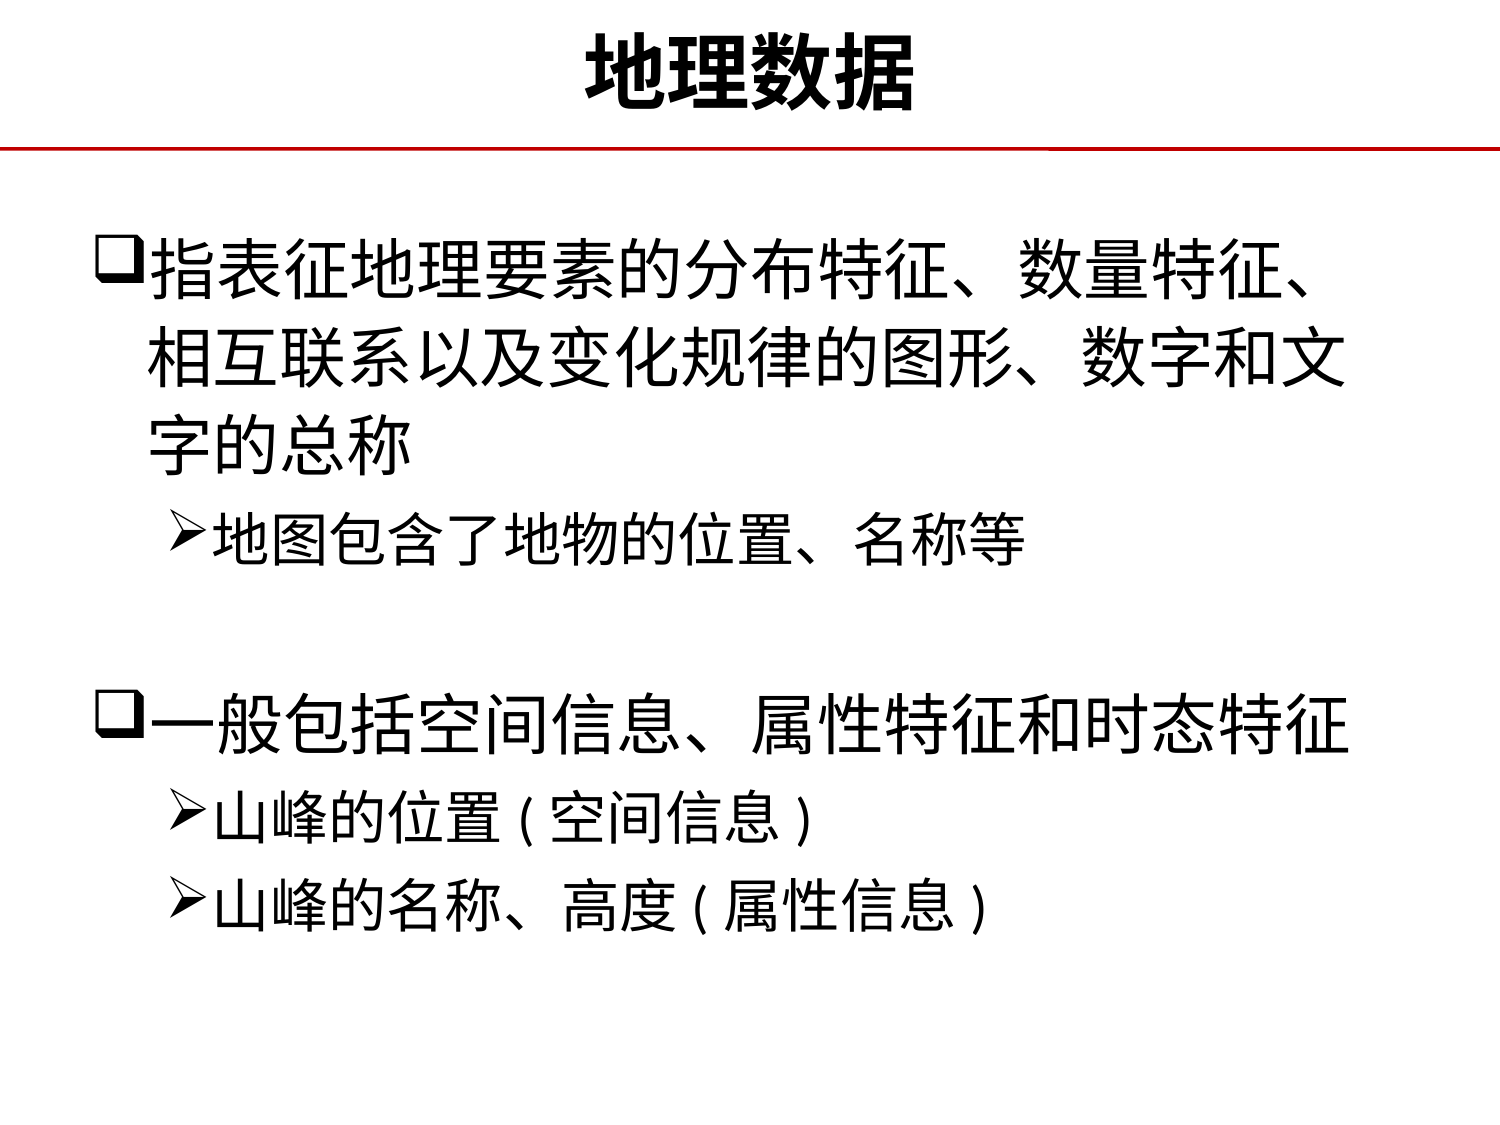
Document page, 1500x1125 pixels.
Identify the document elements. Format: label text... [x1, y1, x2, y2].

text_box 指表征地理要素的分布特征、数量特征、相互联系以及变化规律的图形、数字和文字的总称 地图包含了地物的位置、名称等 一般包括空间信息、属性特征和时态特征 山峰的位置(空间信息) 山峰的名称、高度(属性信息) [74, 212, 1425, 1010]
text_box 地理数据 [568, 12, 932, 128]
